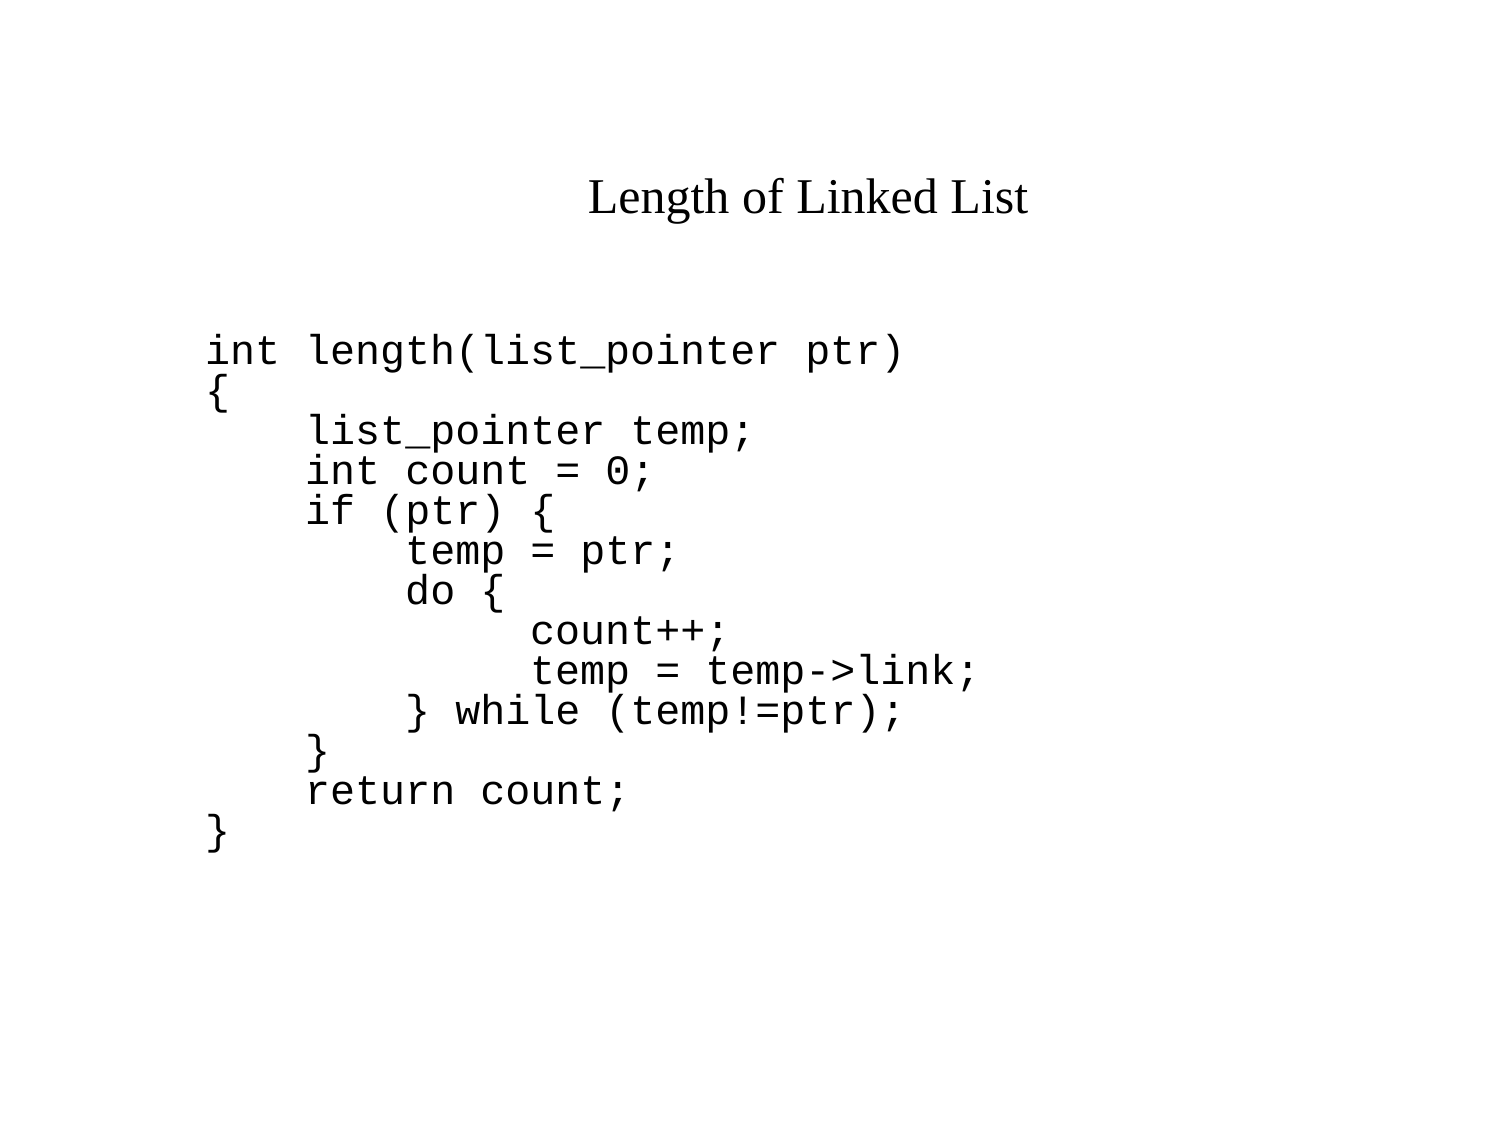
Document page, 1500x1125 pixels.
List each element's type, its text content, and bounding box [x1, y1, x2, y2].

text_box int length(list_pointer ptr) { list_pointer temp; int count = 0; if (ptr) { temp = ptr; do { count++; temp = temp->link; } while (temp!=ptr); } return count; } [190, 324, 1441, 1000]
text_box Length of Linked List [117, 99, 1499, 288]
